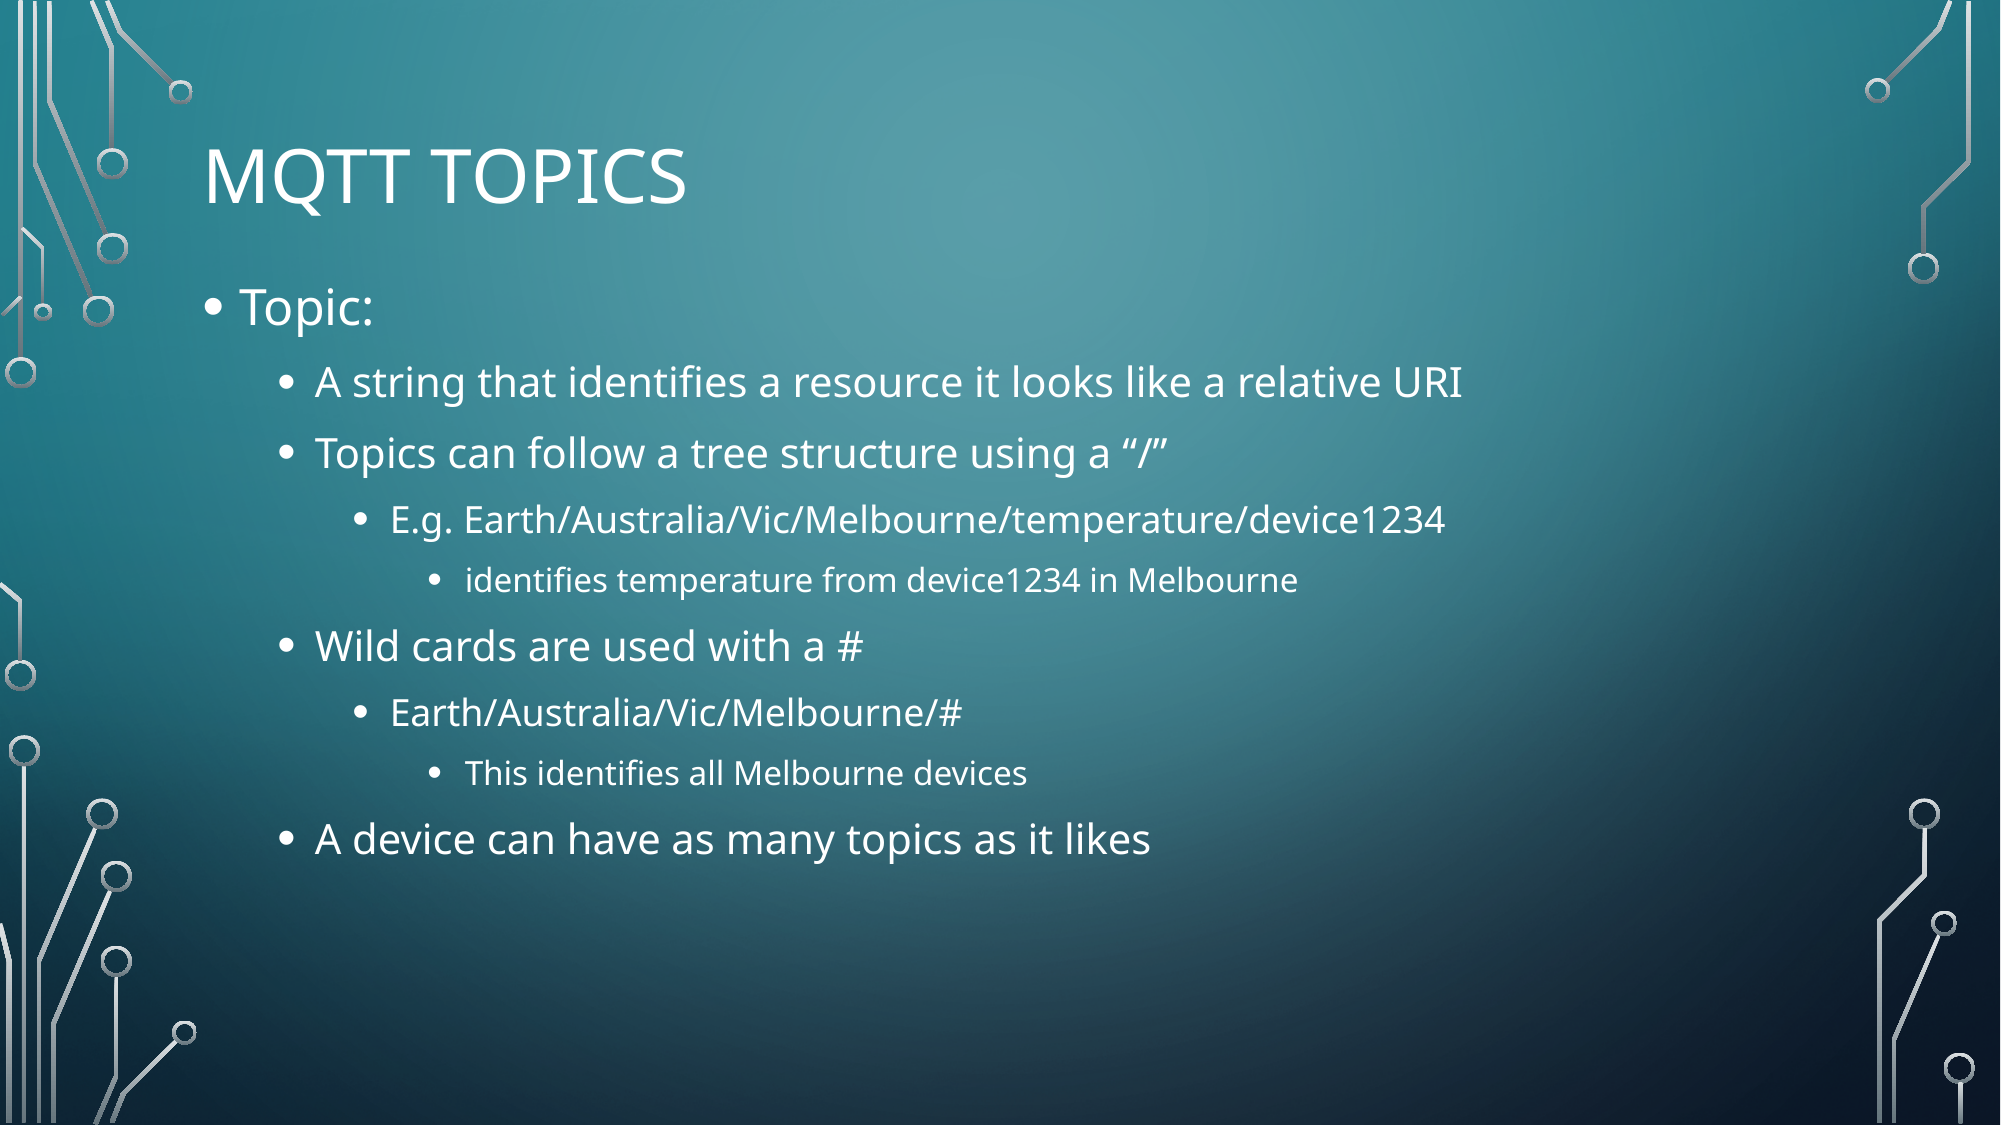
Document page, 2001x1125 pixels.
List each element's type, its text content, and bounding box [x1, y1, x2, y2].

title MQTT Topics [187, 58, 1813, 256]
list Topic: A string that identifies a resource it looks like a relative URI Topics can follow a tree structure using a “/” E.g. Earth/Australia/Vic/Melbourne/temperature/device1234 identifies temperature from device1234 in Melbourne Wild cards are used with a # Earth/Australia/Vic/Melbourne/# This identifies all Melbourne devices A device can have as many topics as it likes [187, 256, 1813, 1067]
